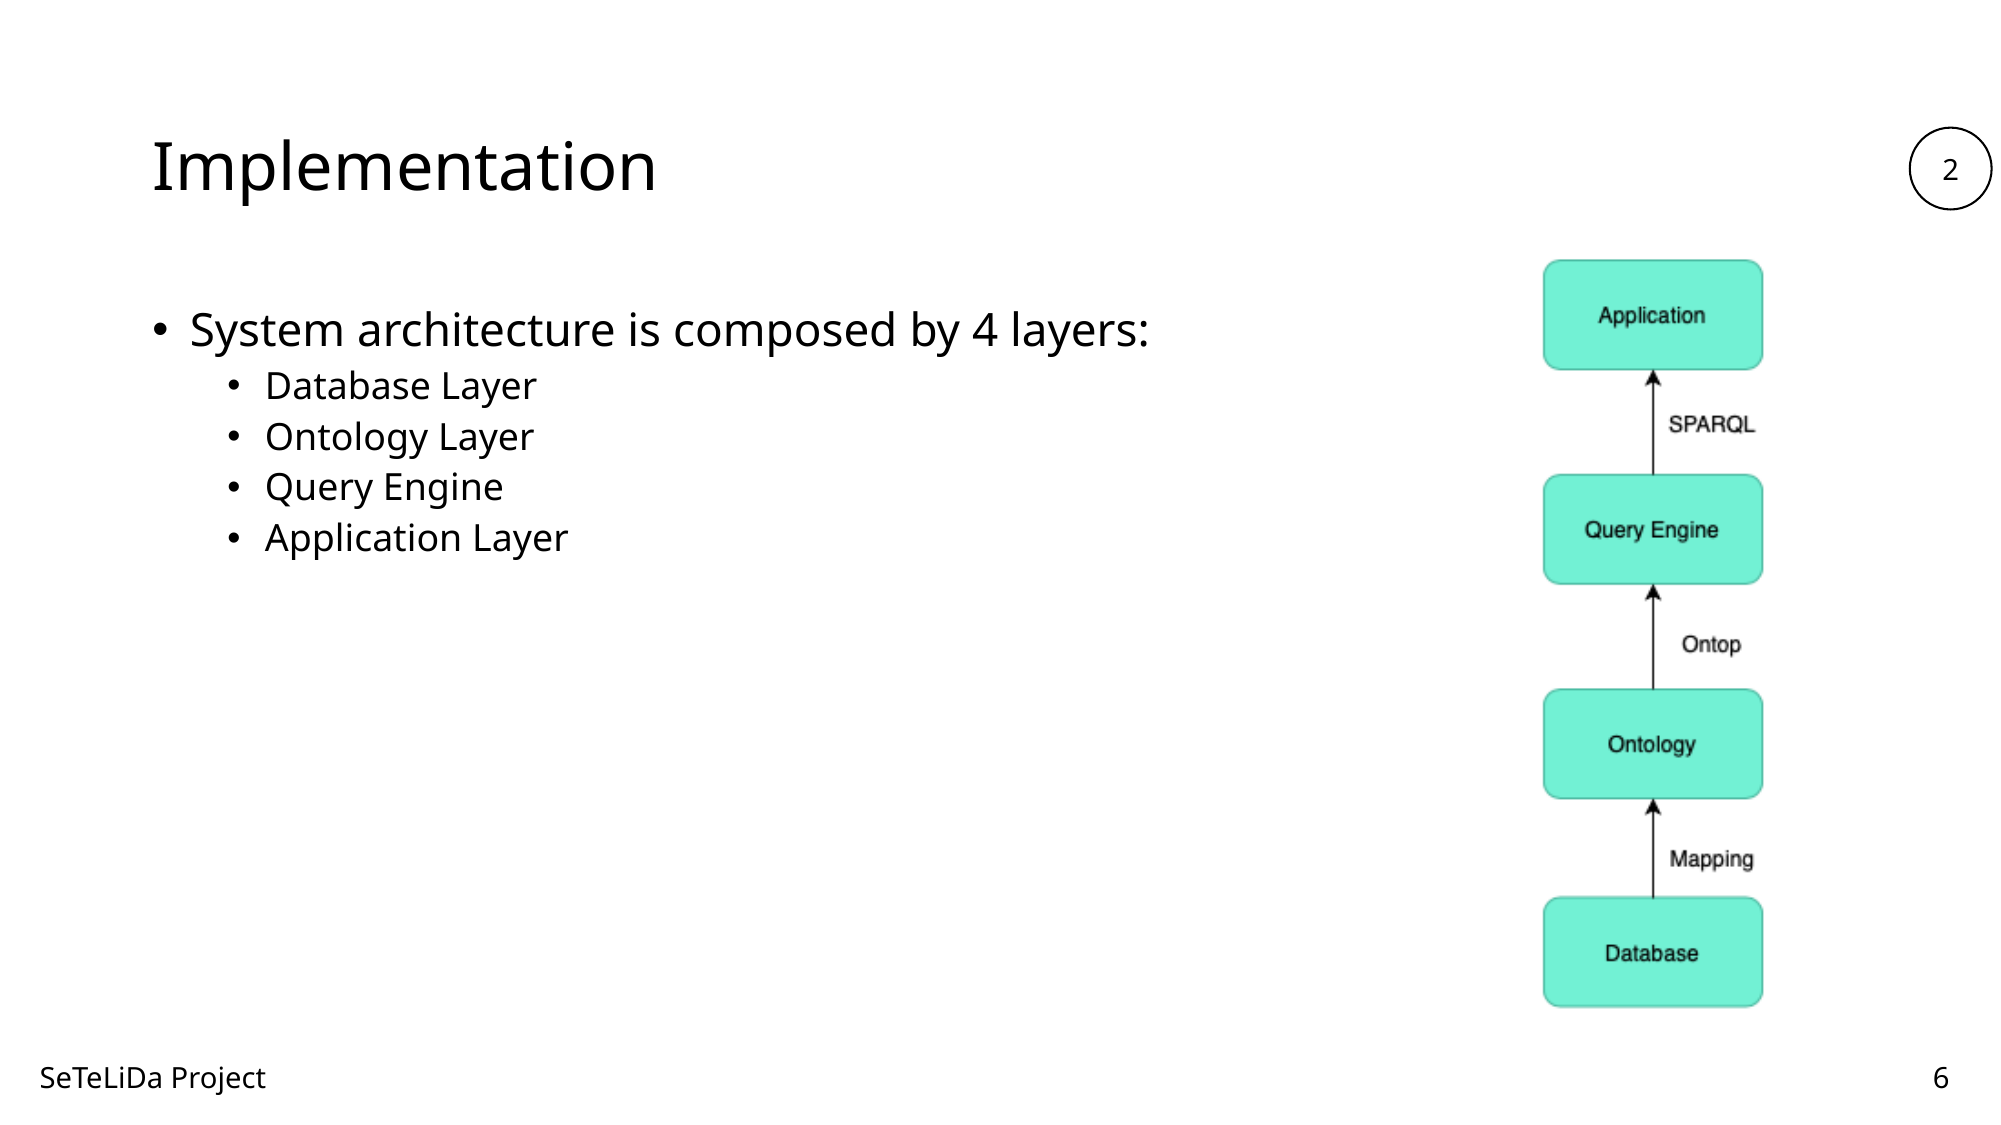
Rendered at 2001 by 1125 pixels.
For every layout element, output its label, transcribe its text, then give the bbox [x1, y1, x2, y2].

list System architecture is composed by 4 layers: Database Layer Ontology Layer Query Engine Application Layer [137, 299, 1347, 1014]
picture [1347, 238, 1951, 1056]
text_box 2 [1908, 126, 1993, 211]
title Implementation [137, 59, 1863, 278]
text_box SeTeLiDa Project [24, 1055, 292, 1125]
text_box 6 [1917, 1055, 1984, 1125]
